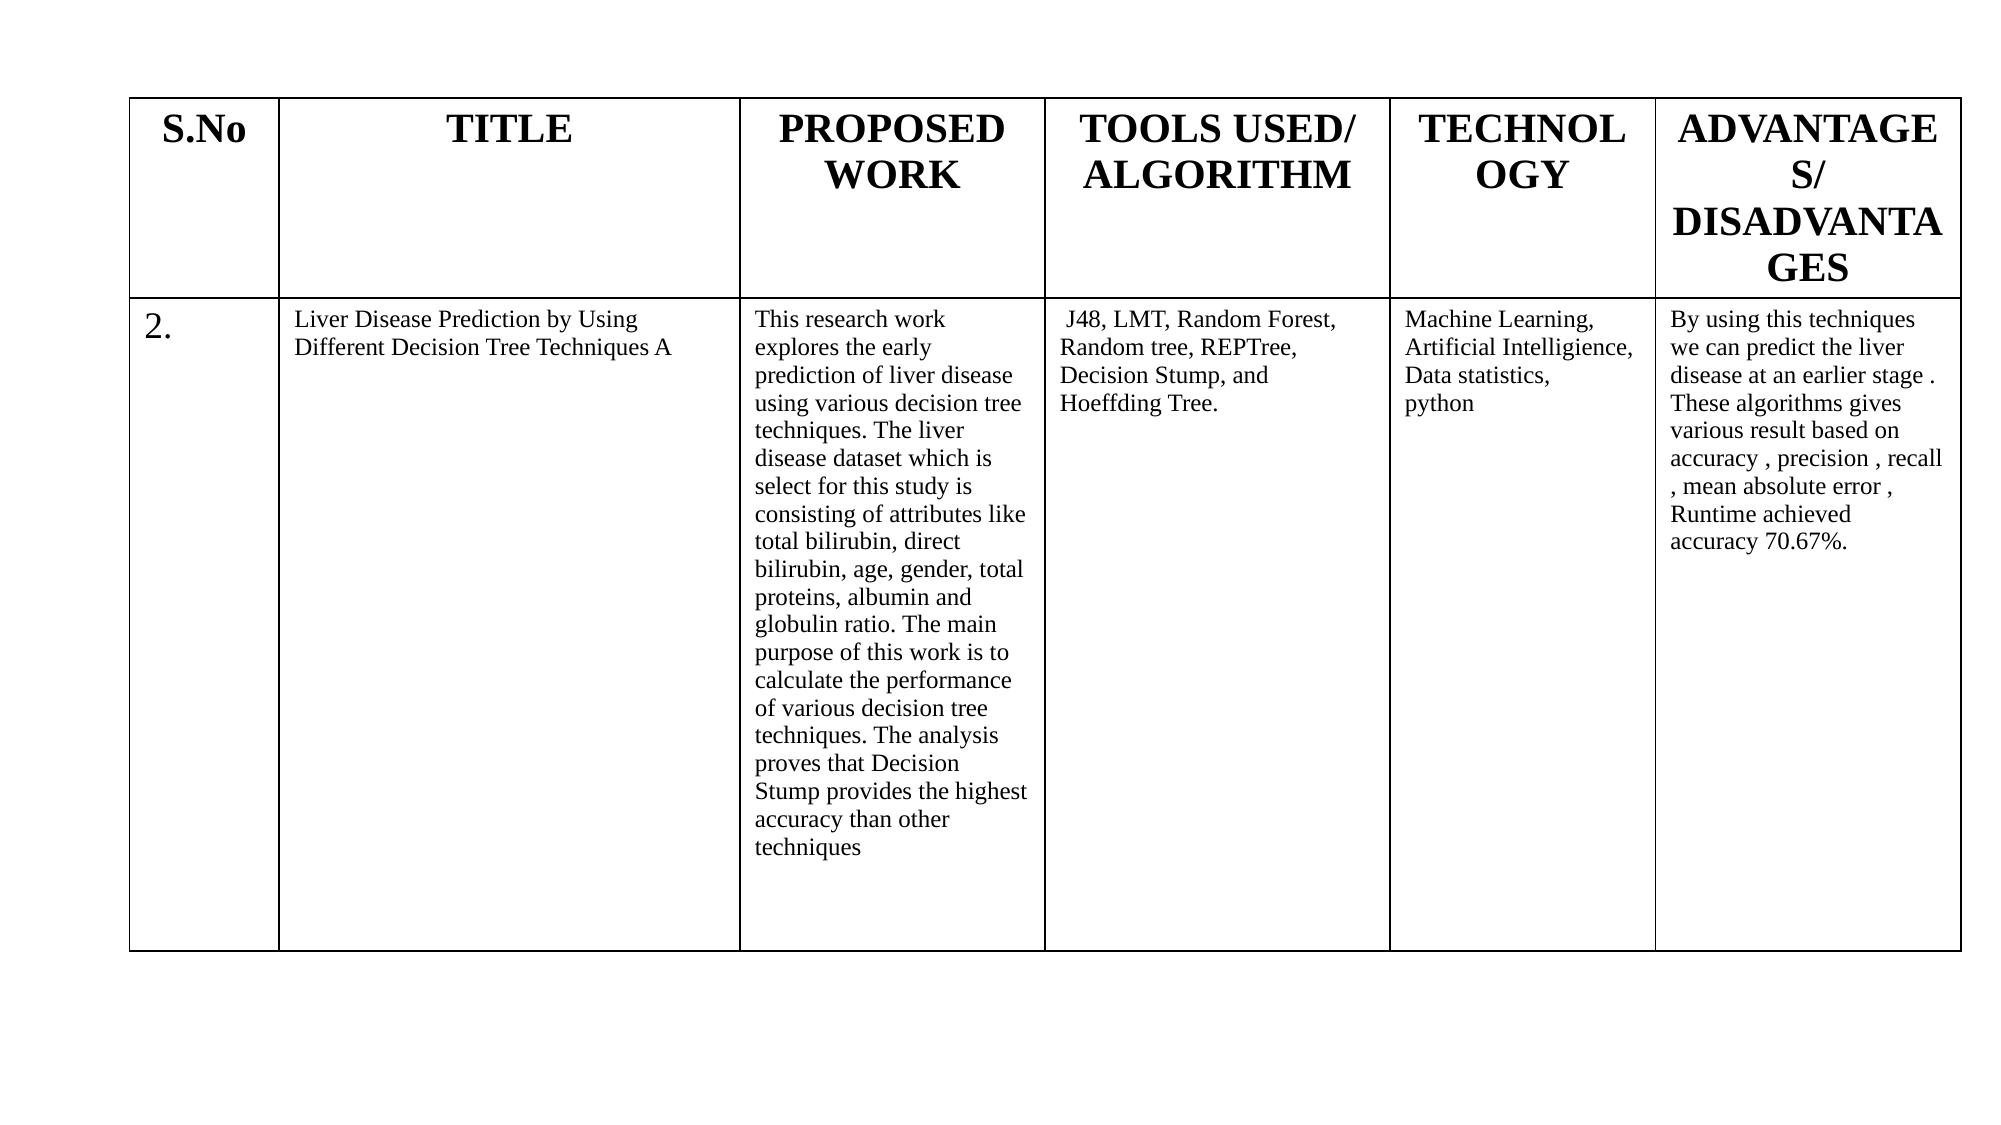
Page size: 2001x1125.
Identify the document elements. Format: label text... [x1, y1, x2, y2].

table_header TOOLS USED/ ALGORITHM [1046, 99, 1389, 297]
table_cell J48, LMT, Random Forest, Random tree, REPTree, Decision Stump, and Hoeffding Tree. [1046, 299, 1389, 950]
table_header TECHNOLOGY [1391, 99, 1655, 297]
table_header ADVANTAGES/ DISADVANTAGES [1656, 99, 1960, 297]
table_cell 2. [130, 299, 278, 950]
table_header S.No [130, 99, 278, 297]
table_cell Machine Learning, Artificial Intelligience, Data statistics, python [1391, 299, 1655, 950]
table_cell By using this techniques we can predict the liver disease at an earlier stage . These algorithms gives various result based on accuracy , precision , recall , mean absolute error , Runtime achieved accuracy 70.67%. [1656, 299, 1960, 950]
table_header PROPOSED WORK [741, 99, 1044, 297]
table_header TITLE [280, 99, 739, 297]
table_cell This research work explores the early prediction of liver disease using various decision tree techniques. The liver disease dataset which is select for this study is consisting of attributes like total bilirubin, direct bilirubin, age, gender, total proteins, albumin and globulin ratio. The main purpose of this work is to calculate the performance of various decision tree techniques. The analysis proves that Decision Stump provides the highest accuracy than other techniques [741, 299, 1044, 950]
table_cell Liver Disease Prediction by Using Different Decision Tree Techniques A [280, 299, 739, 950]
